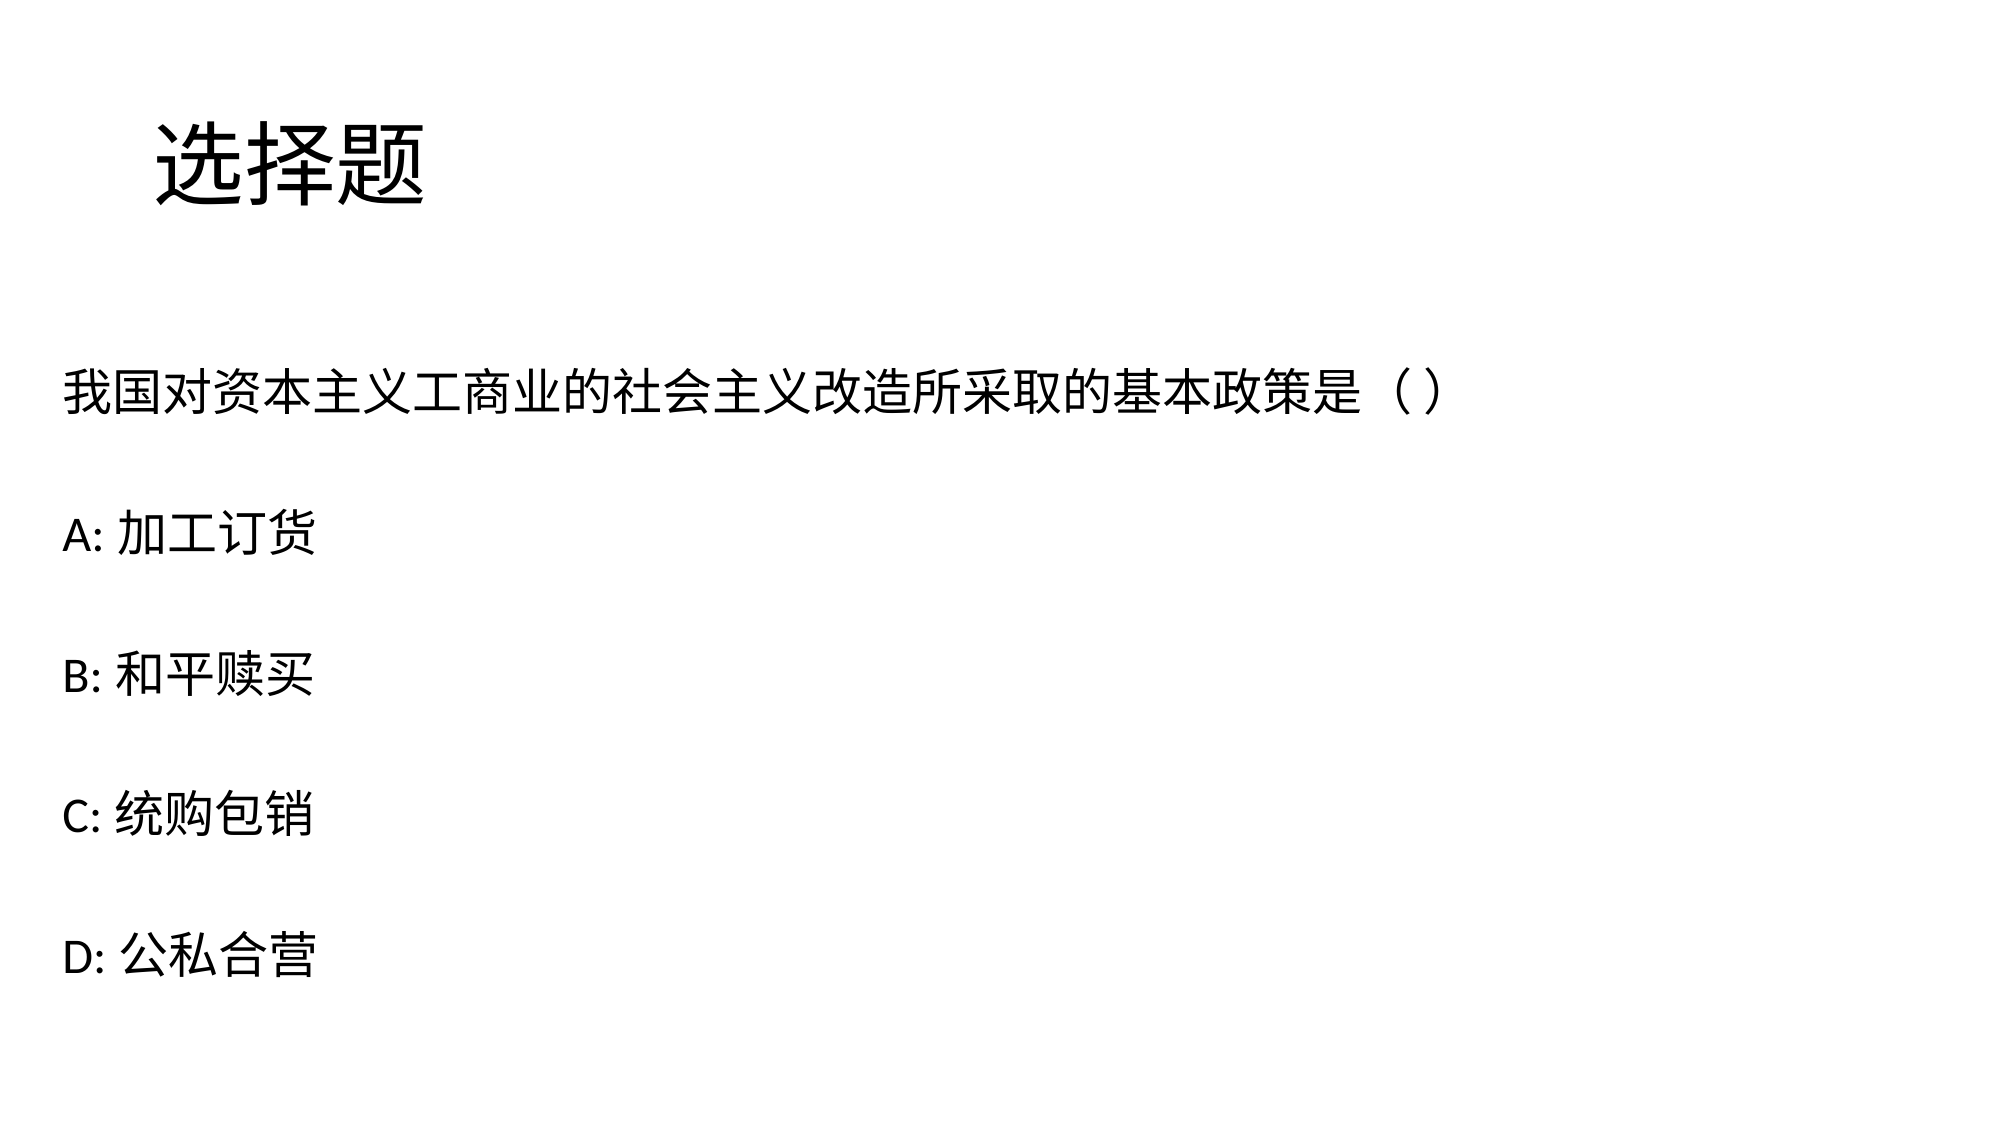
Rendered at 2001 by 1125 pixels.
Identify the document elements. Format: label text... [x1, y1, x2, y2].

list 我国对资本主义工商业的社会主义改造所采取的基本政策是（ ） A:加工订货 B:和平赎买 C:统购包销 D:公私合营 [47, 292, 1988, 1014]
title 选择题 [137, 59, 1863, 278]
